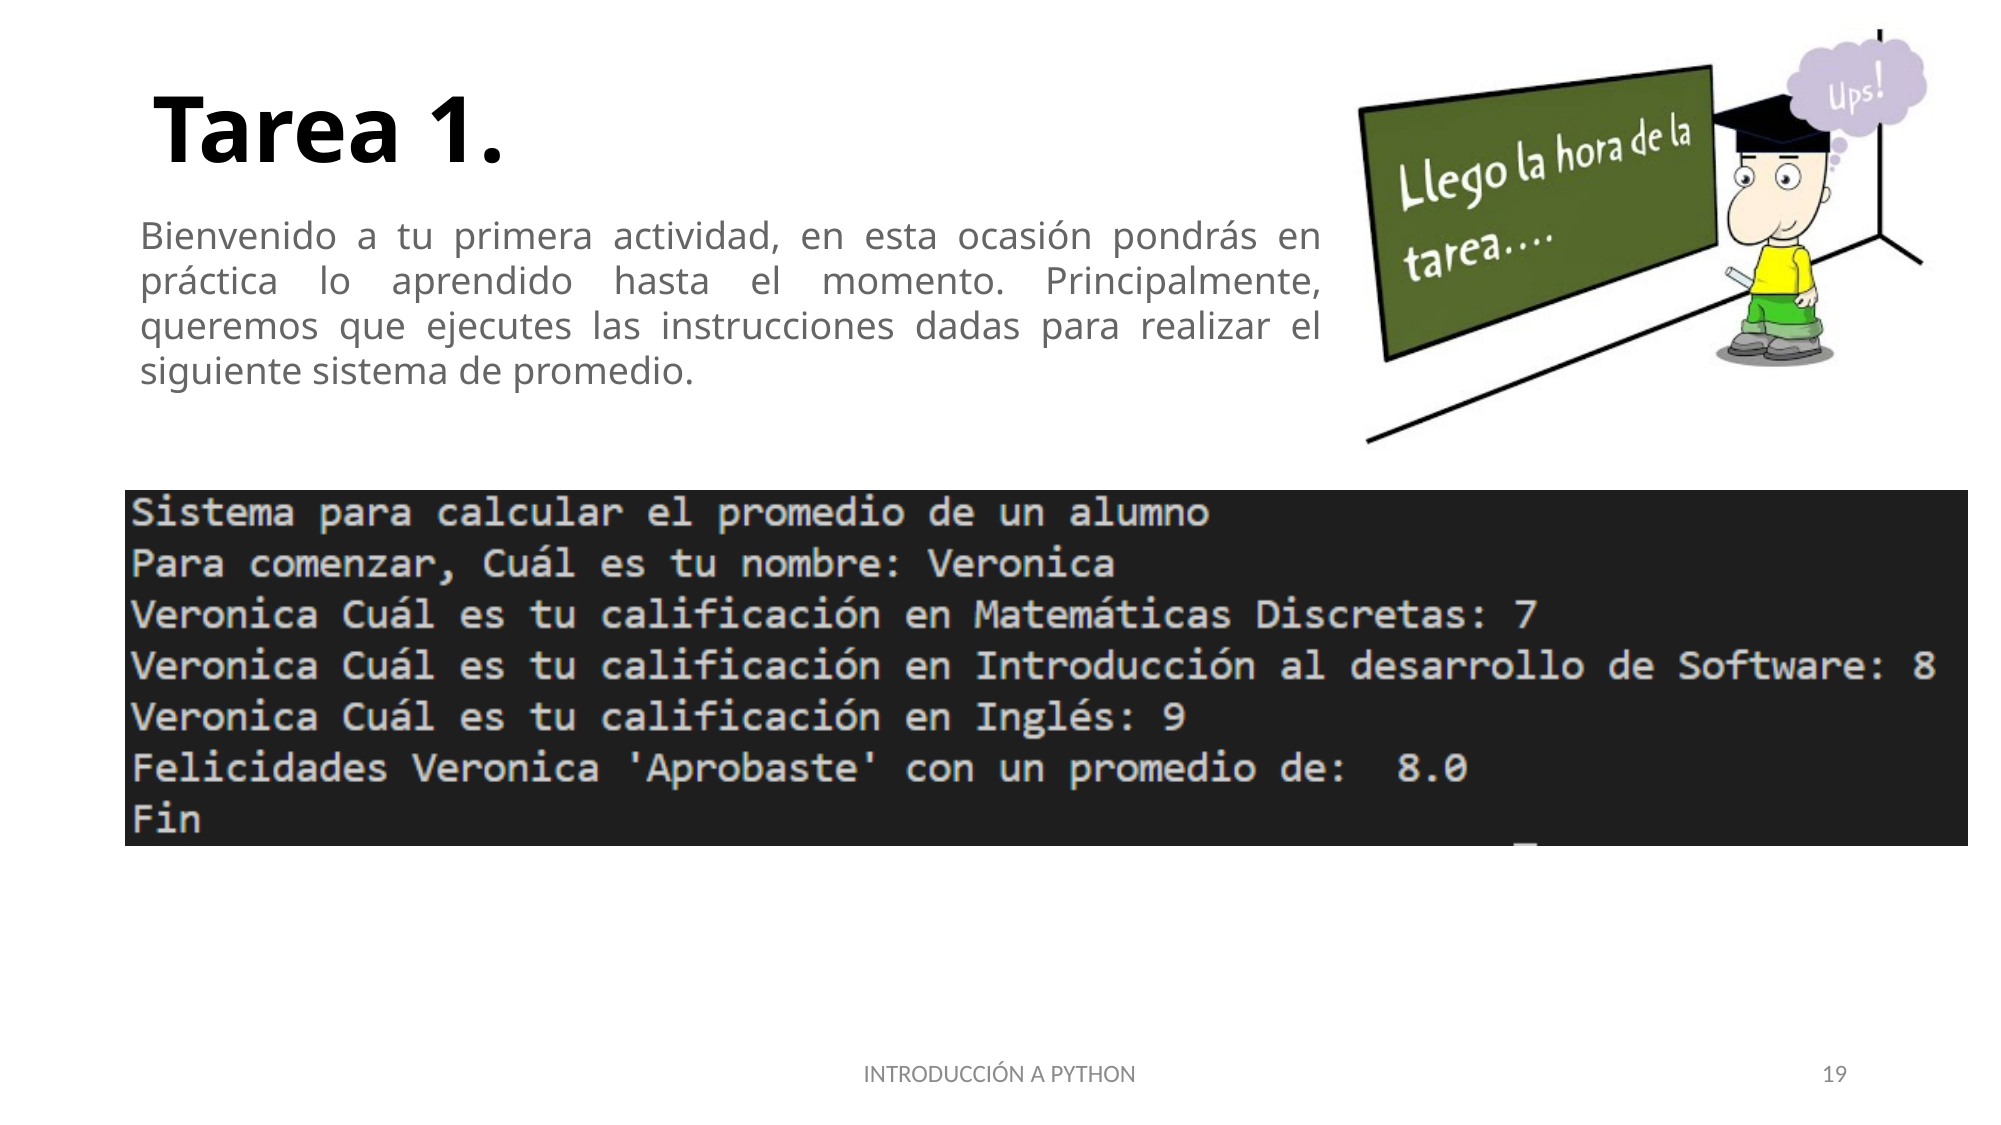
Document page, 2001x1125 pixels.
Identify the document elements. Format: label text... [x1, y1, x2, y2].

picture [124, 490, 1968, 846]
title Tarea 1. [137, 59, 1340, 206]
text_box Bienvenido a tu primera actividad, en esta ocasión pondrás en práctica lo aprendido hasta el momento. Principalmente, queremos que ejecutes las instrucciones dadas para realizar el siguiente sistema de promedio. [124, 205, 1338, 400]
footer INTRODUCCIÓN A PYTHON [662, 1042, 1338, 1103]
picture [1340, 22, 1934, 468]
slide_number 19 [1412, 1042, 1863, 1103]
